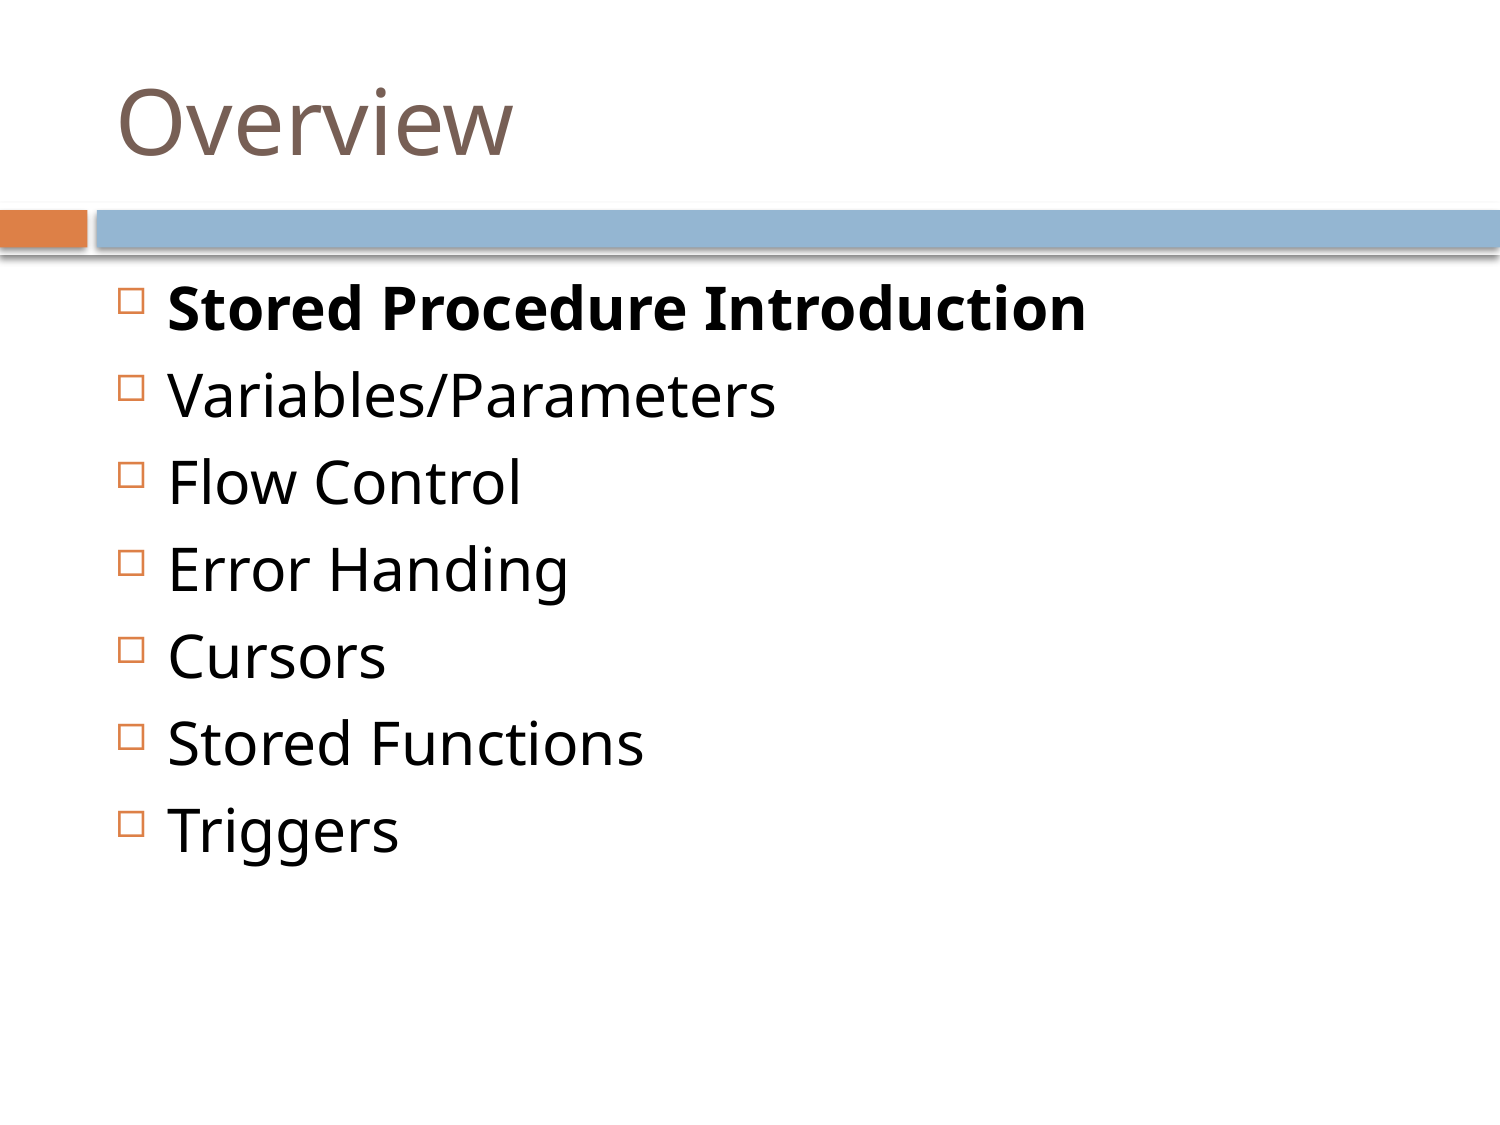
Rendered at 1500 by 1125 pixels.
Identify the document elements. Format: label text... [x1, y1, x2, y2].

title Overview [100, 37, 1438, 200]
list Stored Procedure Introduction Variables/Parameters Flow Control Error Handing Cursors Stored Functions Triggers [100, 262, 1438, 1100]
